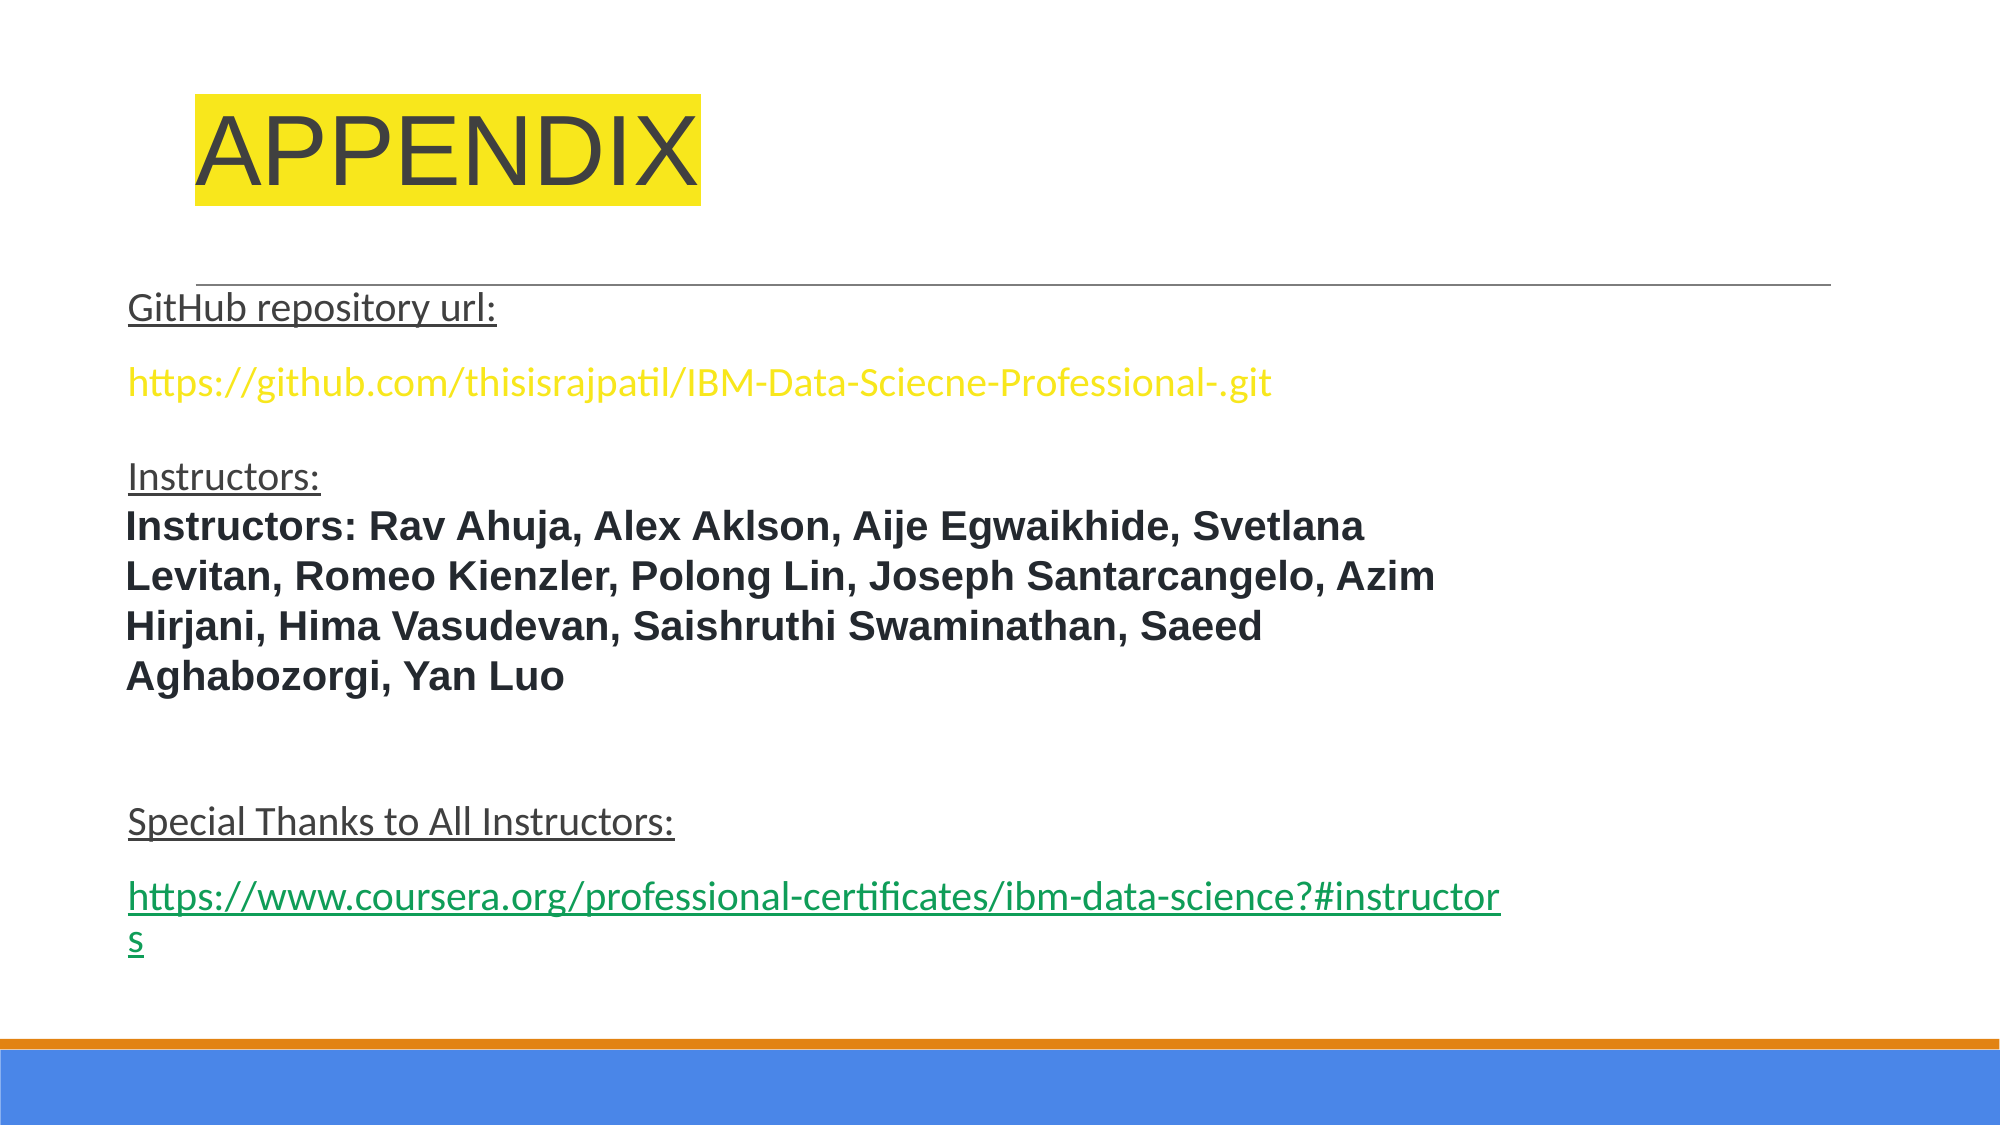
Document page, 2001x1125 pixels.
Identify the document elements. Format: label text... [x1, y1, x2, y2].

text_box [0, 1038, 2000, 1125]
title APPENDIX [192, 83, 1247, 252]
text_box GitHub repository url: https://github.com/thisisrajpatil/IBM-Data-Sciecne-Professional-.git Instructors: Instructors: Rav Ahuja, Alex Aklson, Aije Egwaikhide, Svetlana Levitan, Romeo Kienzler, Polong Lin, Joseph Santarcangelo, Azim Hirjani, Hima Vasudevan, Saishruthi Swaminathan, Saeed Aghabozorgi, Yan Luo Special Thanks to All Instructors: https://www.coursera.org/professional-certificates/ibm-data-science?#instructors [125, 252, 1504, 919]
